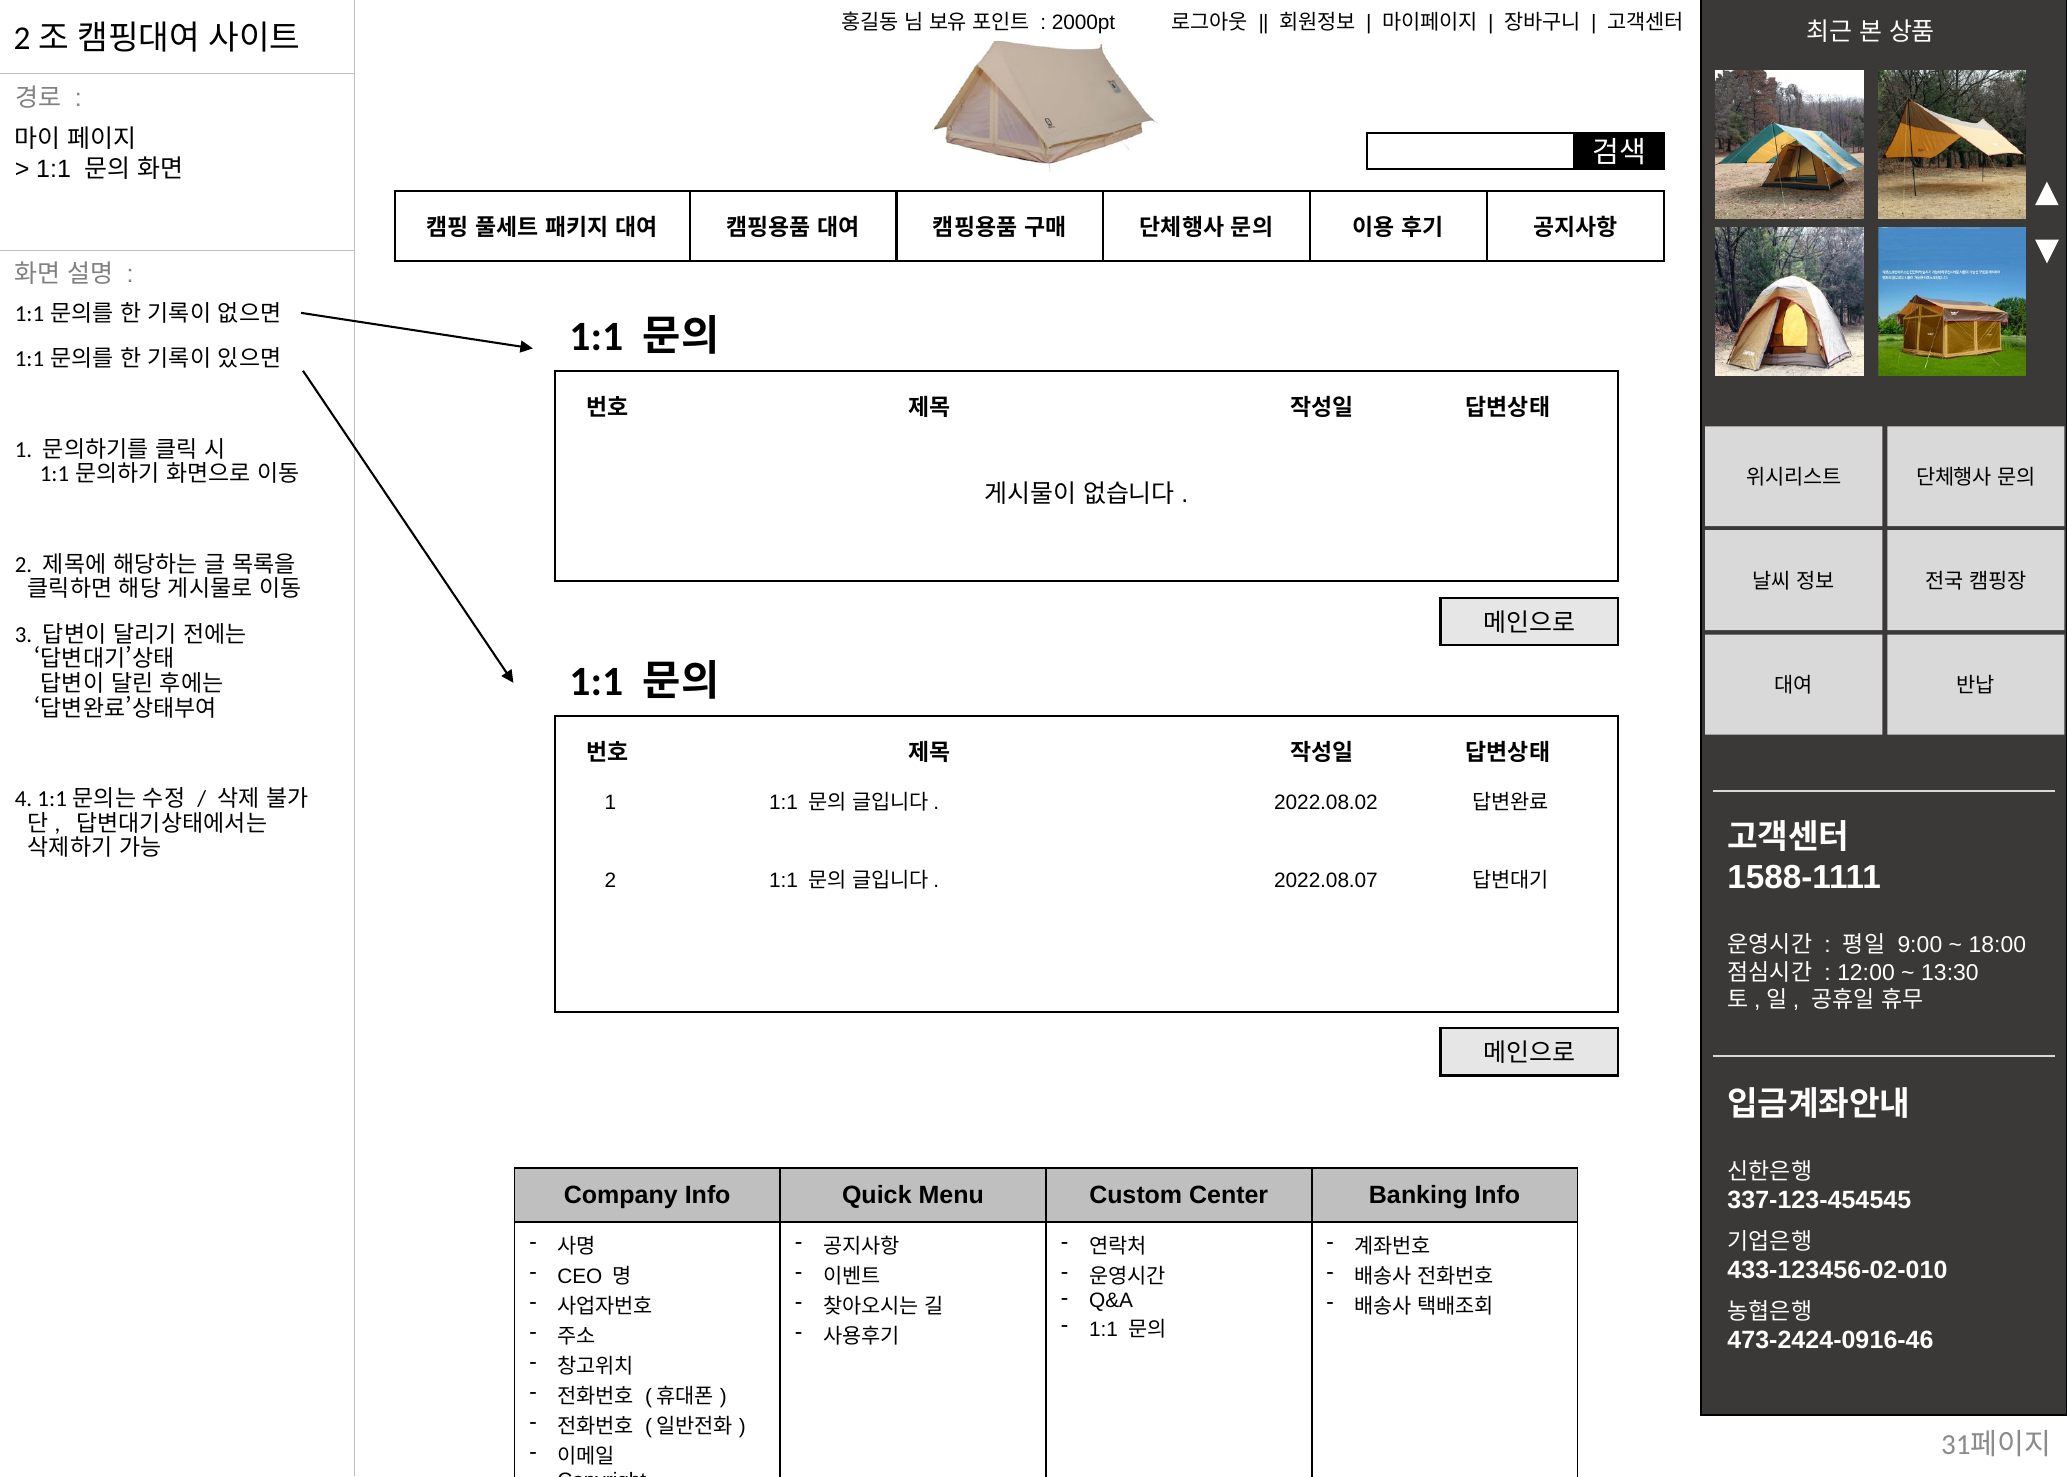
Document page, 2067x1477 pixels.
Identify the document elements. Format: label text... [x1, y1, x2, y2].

picture [927, 41, 1165, 172]
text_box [554, 716, 1618, 1076]
text_box 1:1 문의 [554, 301, 1087, 367]
list 1:1문의를 한 기록이 없으면 1:1문의를 한 기록이 있으면 1. 문의하기를 클릭 시 1:1문의하기 화면으로 이동 2. 제목에 해당하는 글 목록을 클릭하면 해당 게시물로 이동 3. 답변이 달리기 전에는 ‘답변대기’상태 답변이 달린 후에는 ‘답변완료’상태부여 4. 1:1문의는 수정 / 삭제 불가 단, 답변대기상태에서는 삭제하기 가능 [0, 294, 355, 1260]
text_box 마이 페이지 > 1:1 문의 화면 [0, 115, 355, 190]
picture [1715, 227, 1864, 376]
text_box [554, 370, 1618, 645]
picture [1878, 70, 2026, 219]
picture [1878, 227, 2026, 376]
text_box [301, 312, 533, 349]
picture [1715, 70, 1864, 219]
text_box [303, 370, 514, 683]
text_box 1:1 문의 [554, 646, 1087, 712]
